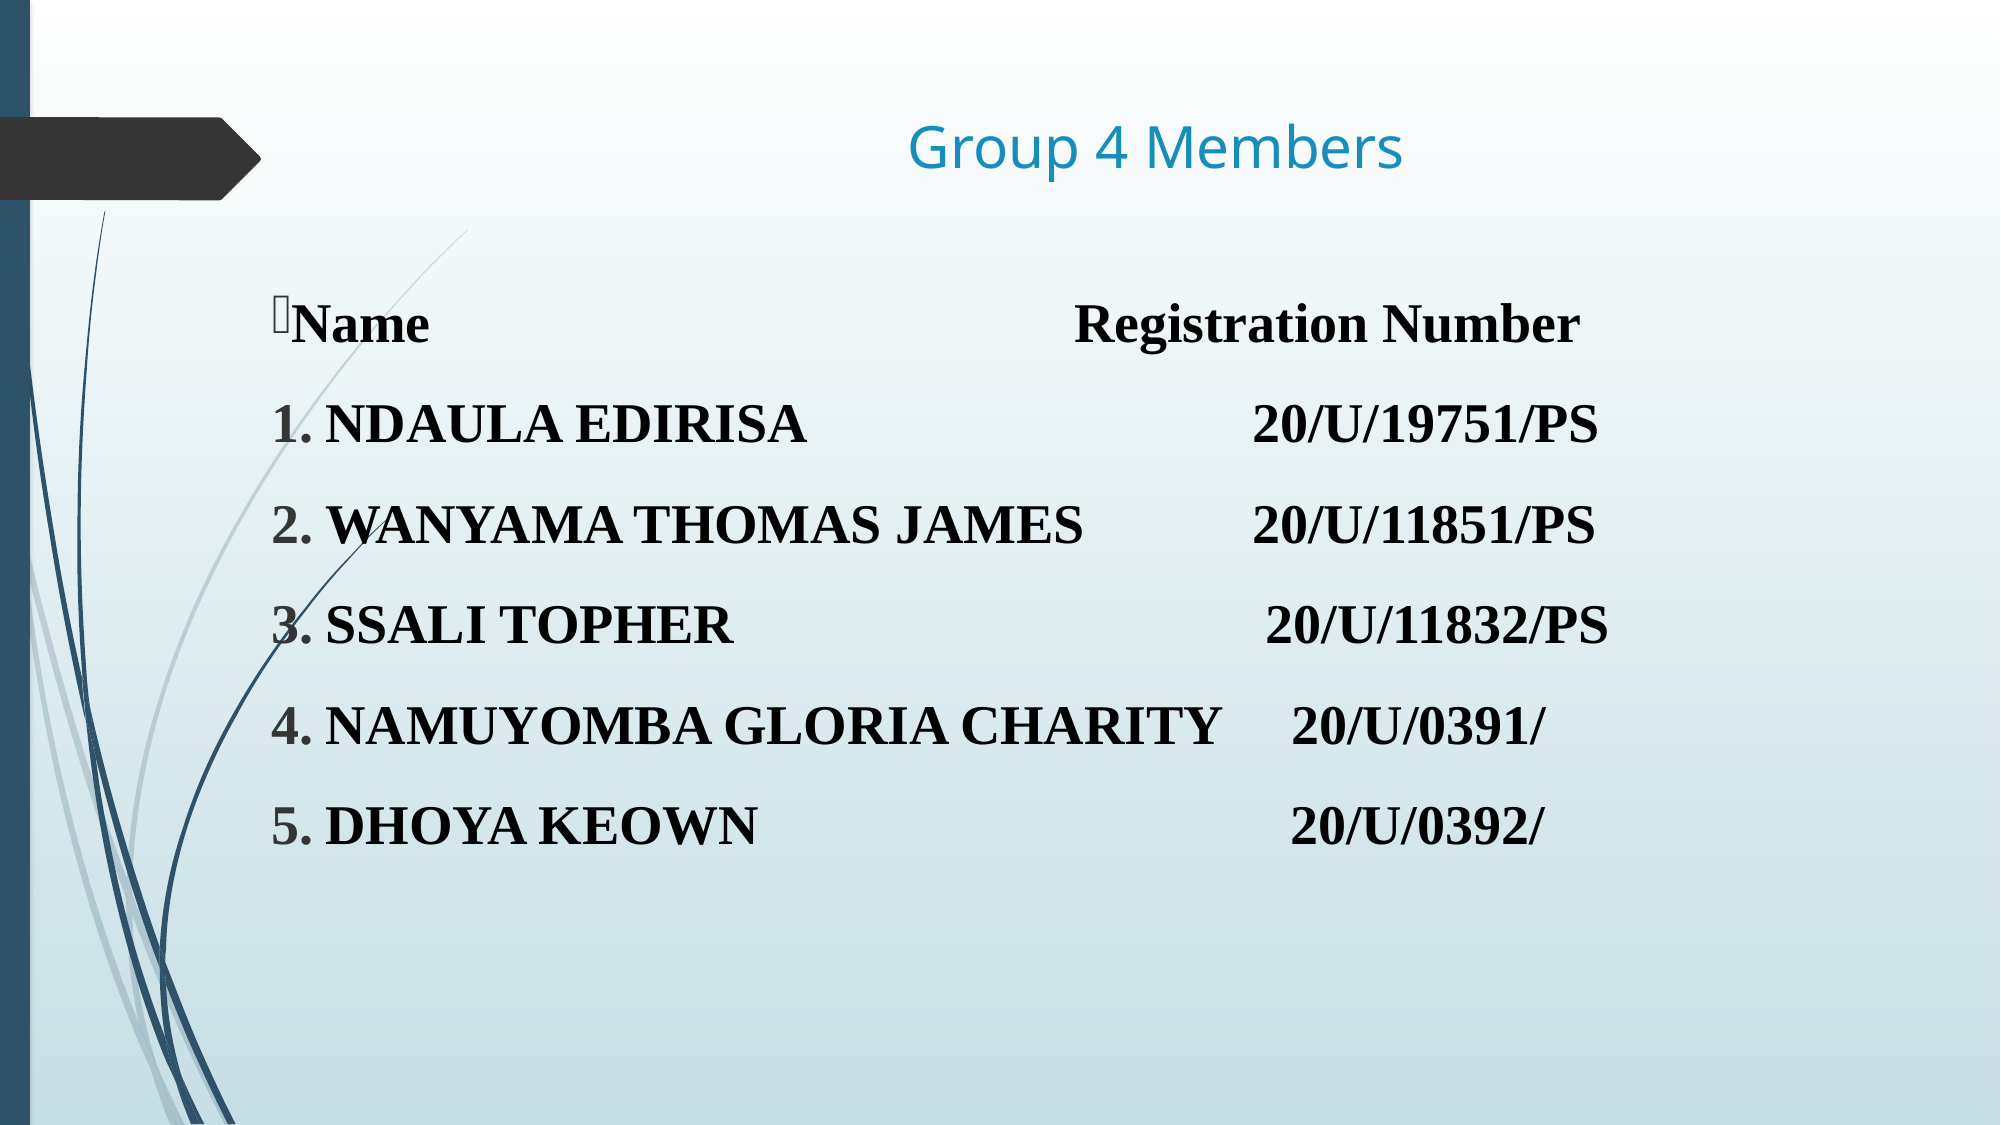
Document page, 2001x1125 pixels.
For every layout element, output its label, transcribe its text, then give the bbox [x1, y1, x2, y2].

list Name Registration Number NDAULA EDIRISA 20/U/19751/PS WANYAMA THOMAS JAMES 20/U/11851/PS SSALI TOPHER 20/U/11832/PS NAMUYOMBA GLORIA CHARITY 20/U/0391/ DHOYA KEOWN 20/U/0392/ [256, 245, 1720, 865]
title Group 4 Members [425, 102, 1888, 313]
